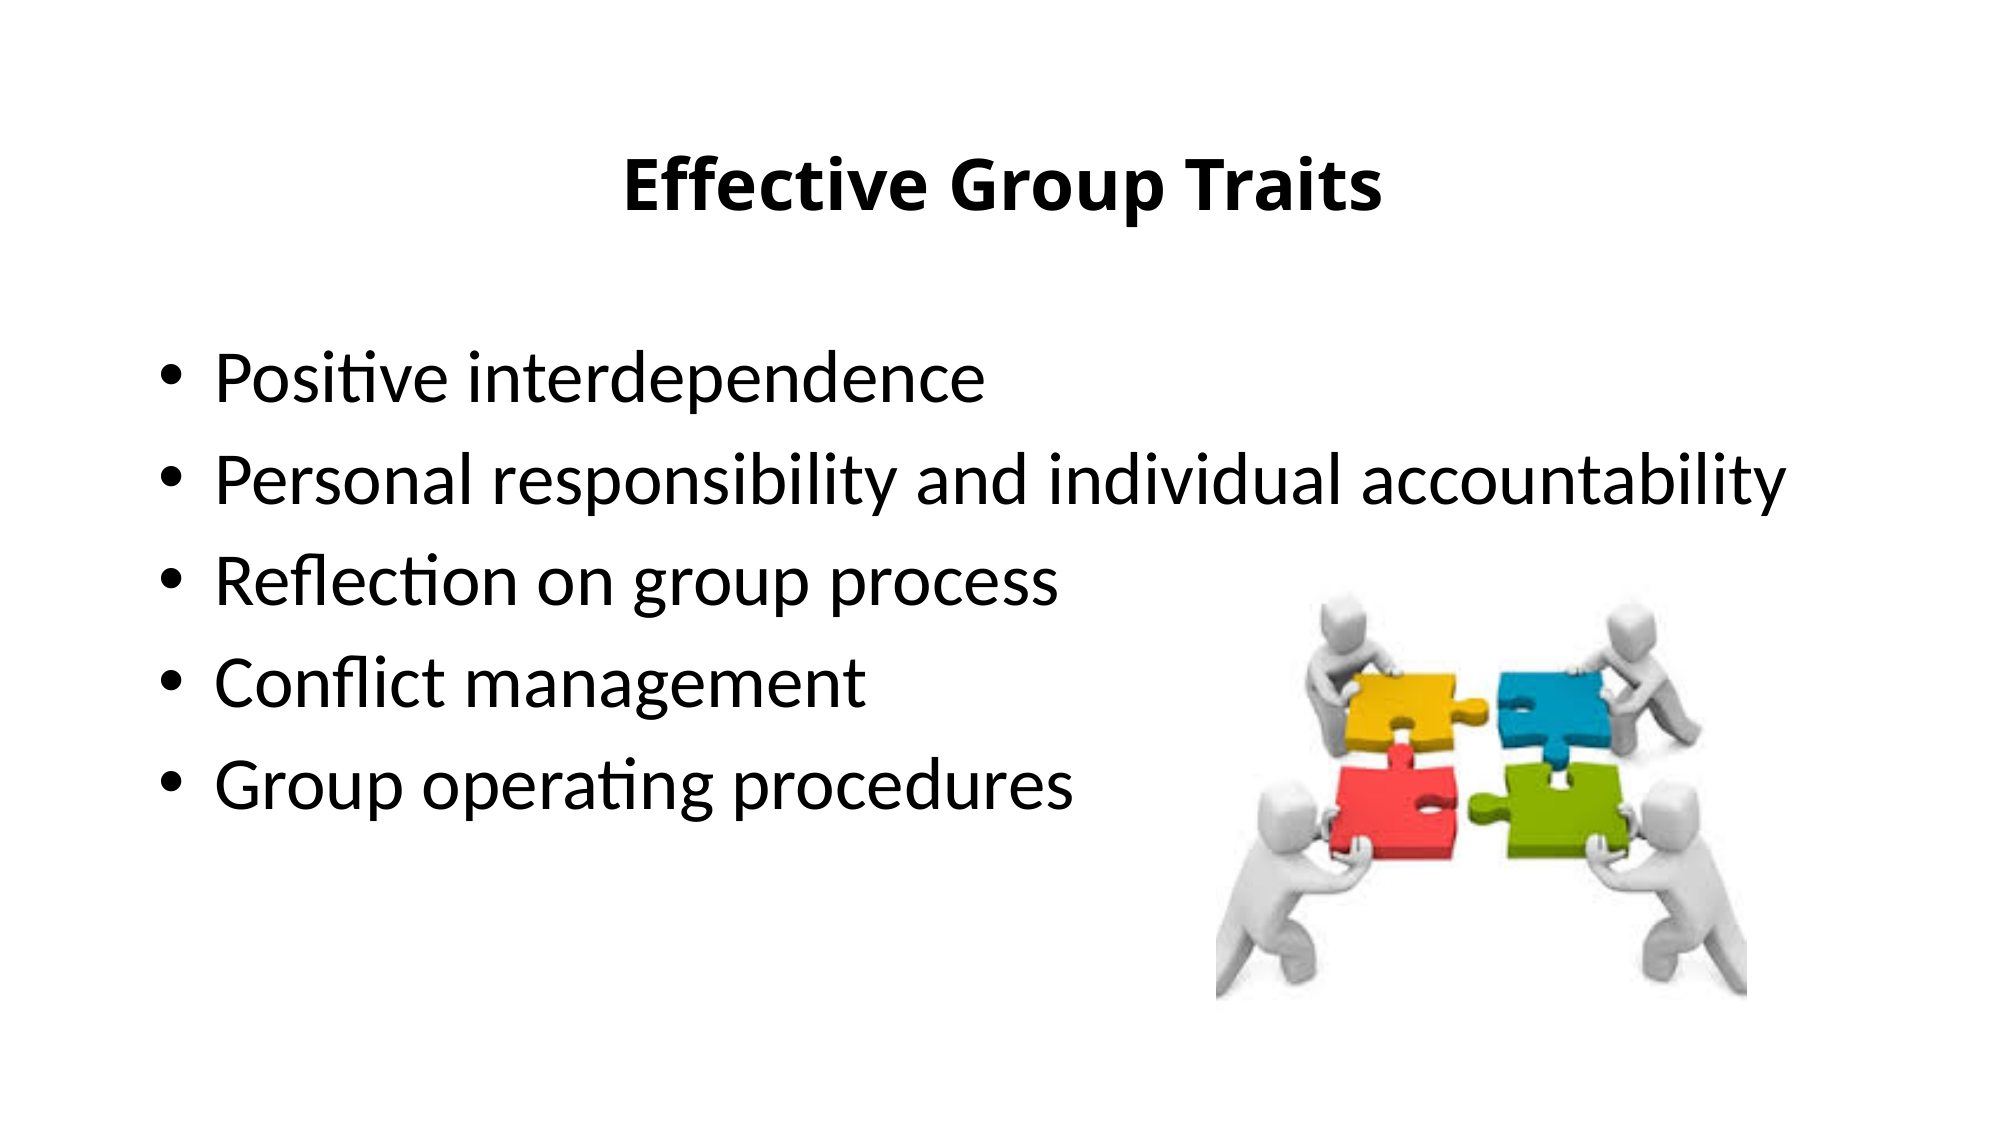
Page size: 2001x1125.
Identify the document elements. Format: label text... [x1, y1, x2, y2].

subtitle Positive interdependence Personal responsibility and individual accountability Reflection on group process Conflict management Group operating procedures [143, 249, 1861, 1044]
picture [1216, 529, 1747, 1060]
title Effective Group Traits [180, 27, 1825, 234]
